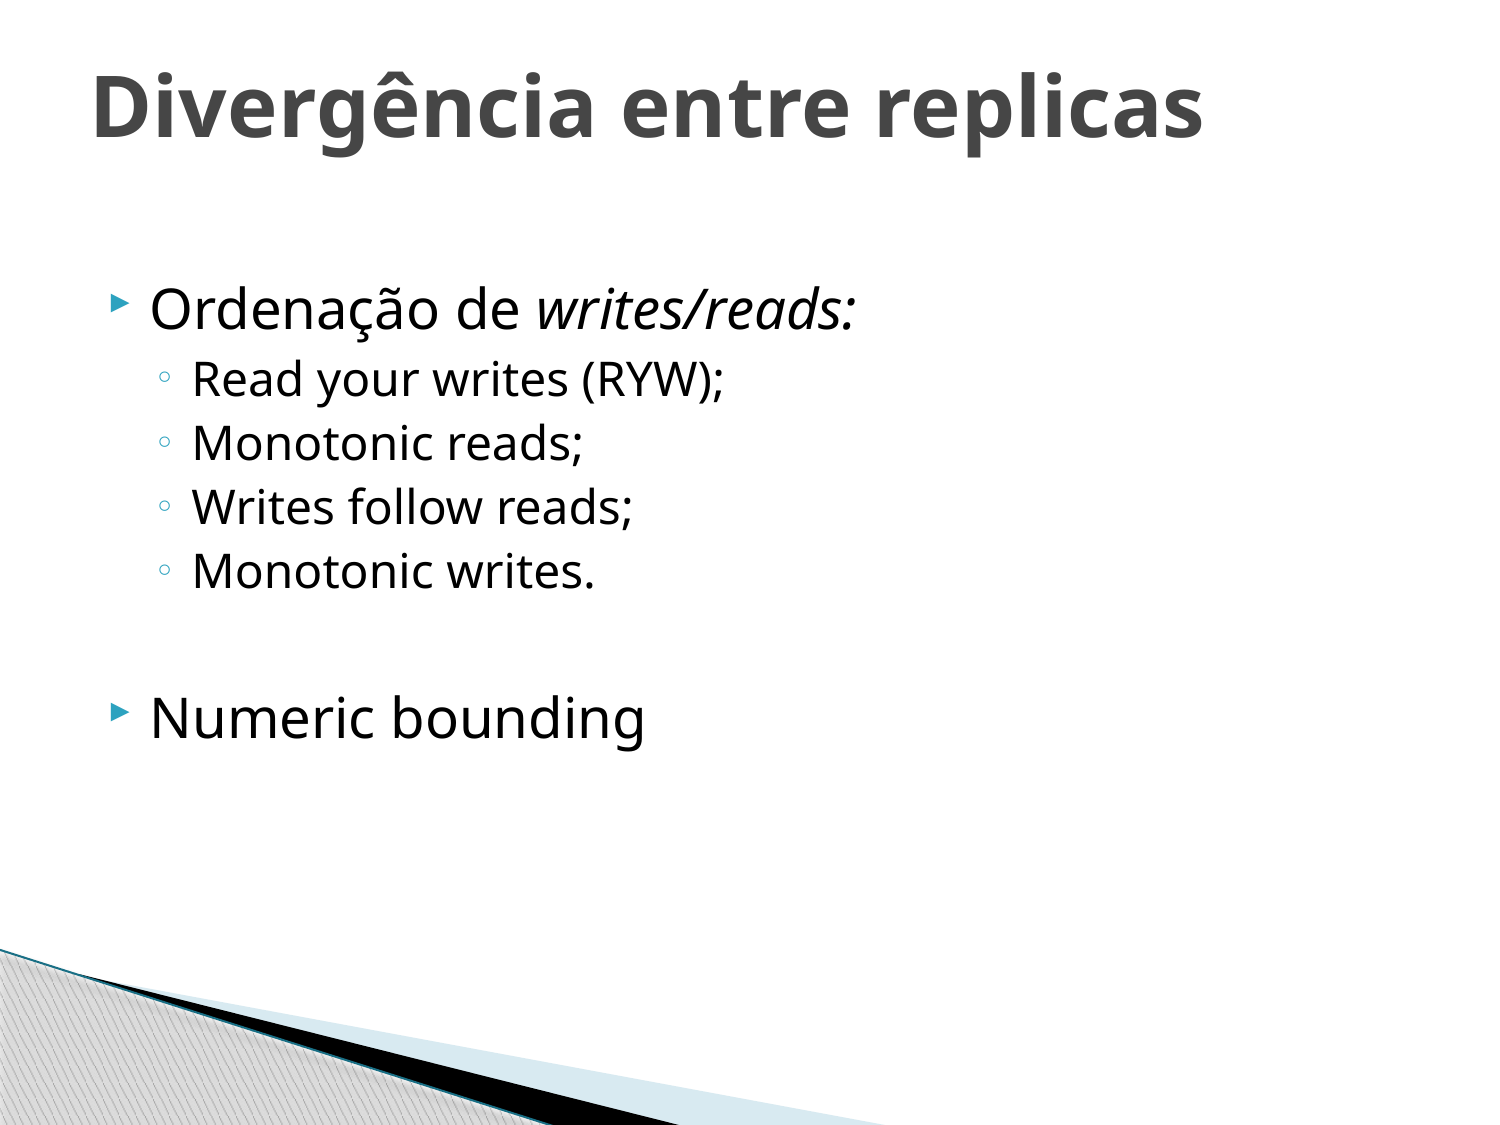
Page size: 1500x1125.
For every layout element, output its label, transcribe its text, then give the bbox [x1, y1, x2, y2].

text_box Ordenação de writes/reads: Read your writes (RYW); Monotonic reads; Writes follow reads; Monotonic writes. Numeric bounding [74, 190, 1425, 933]
text_box Divergência entre replicas [74, 45, 1425, 190]
